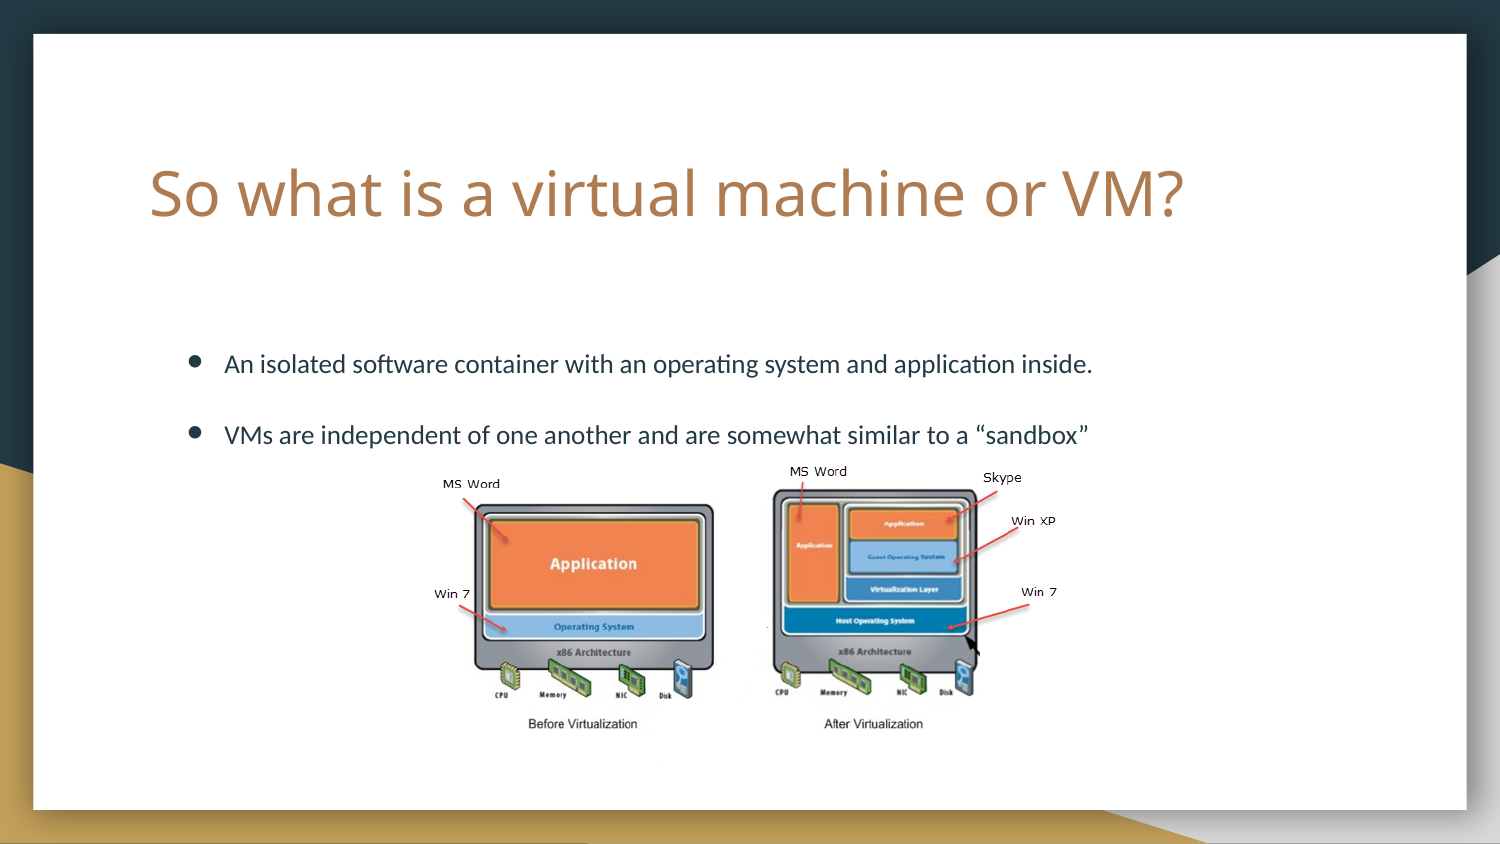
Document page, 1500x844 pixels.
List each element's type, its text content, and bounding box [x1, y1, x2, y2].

picture [424, 452, 1076, 773]
list An isolated software container with an operating system and application inside. VMs are independent of one another and are somewhat similar to a “sandbox” [134, 326, 1366, 729]
title So what is a virtual machine or VM? [134, 138, 1366, 296]
